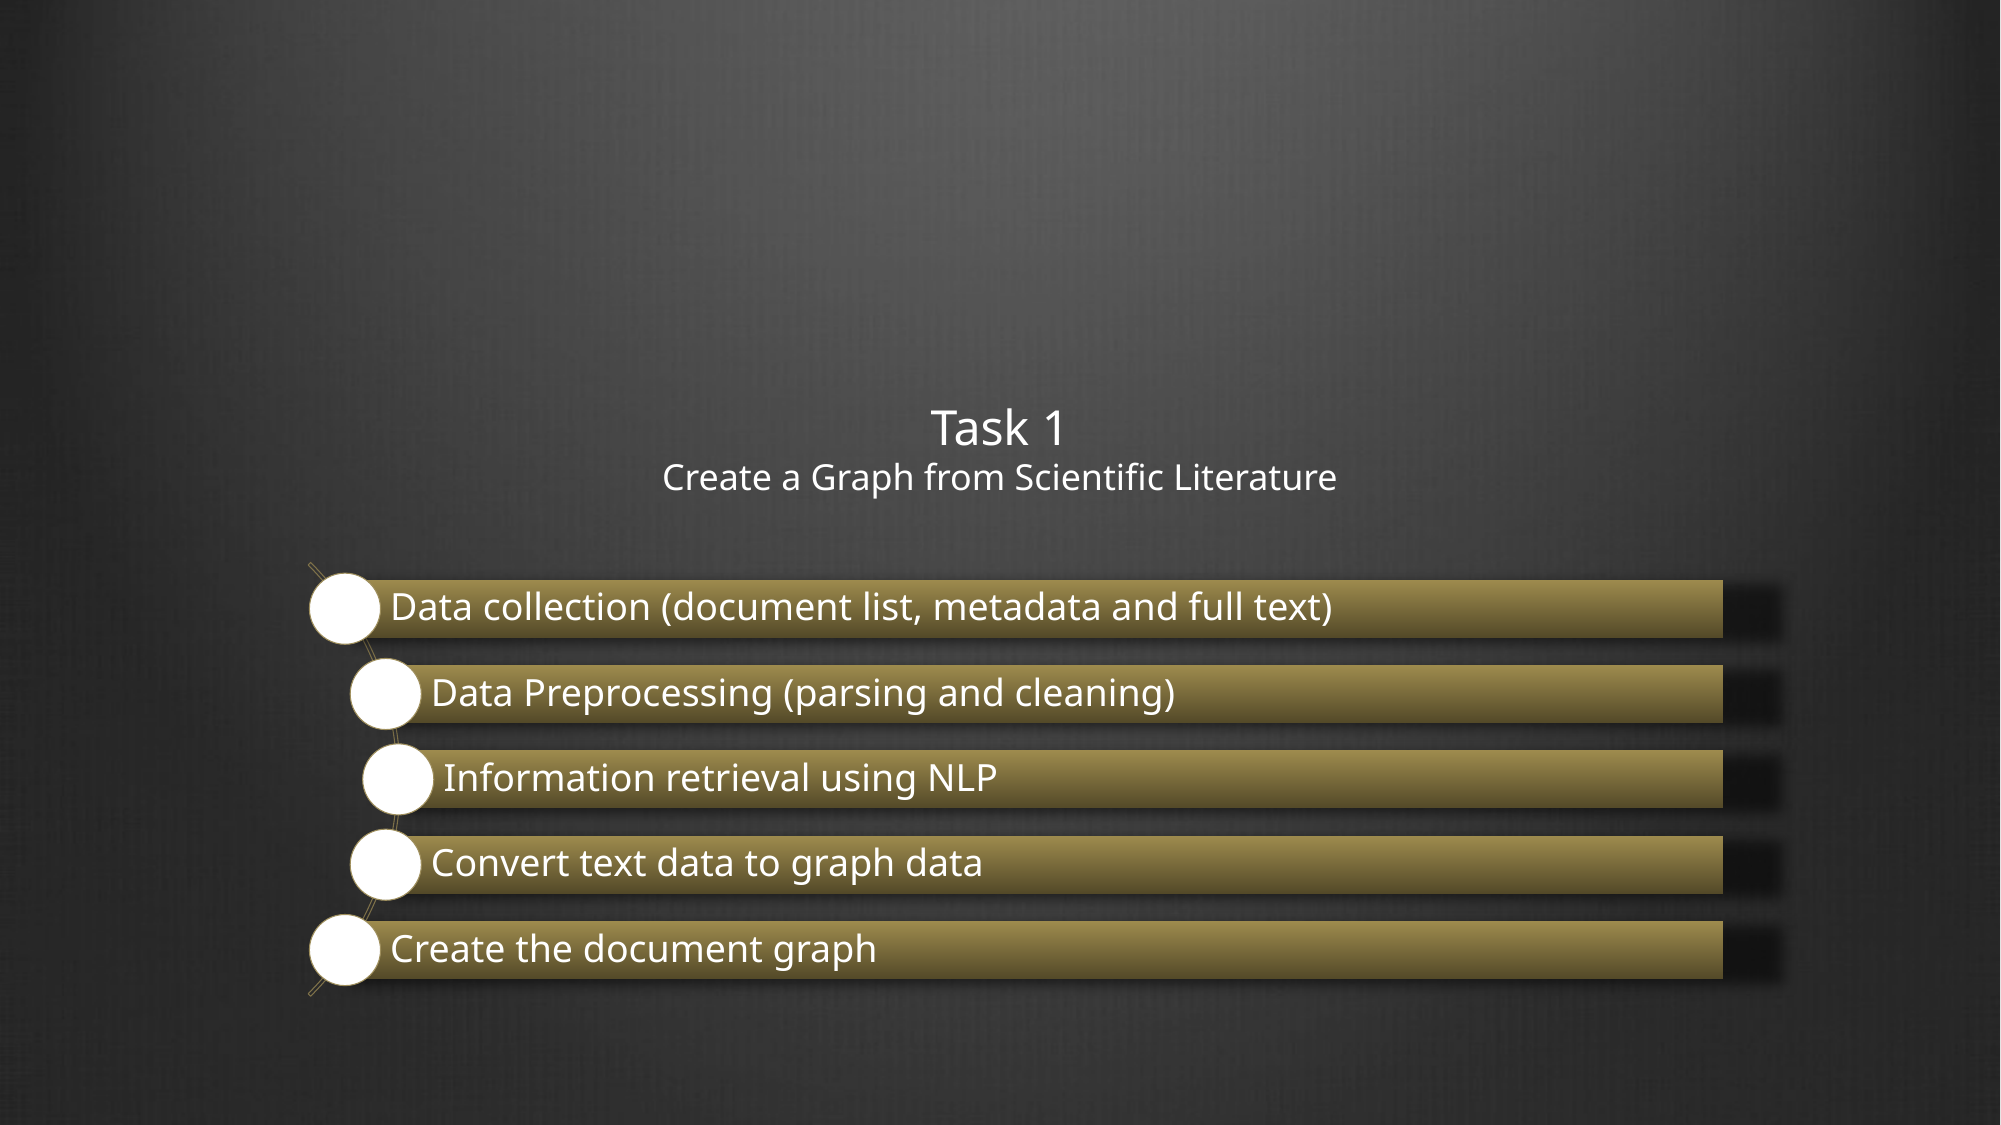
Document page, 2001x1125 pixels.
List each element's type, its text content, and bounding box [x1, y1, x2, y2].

title Task 1 Create a Graph from Scientific Literature [150, 387, 1850, 549]
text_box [301, 551, 1729, 1007]
